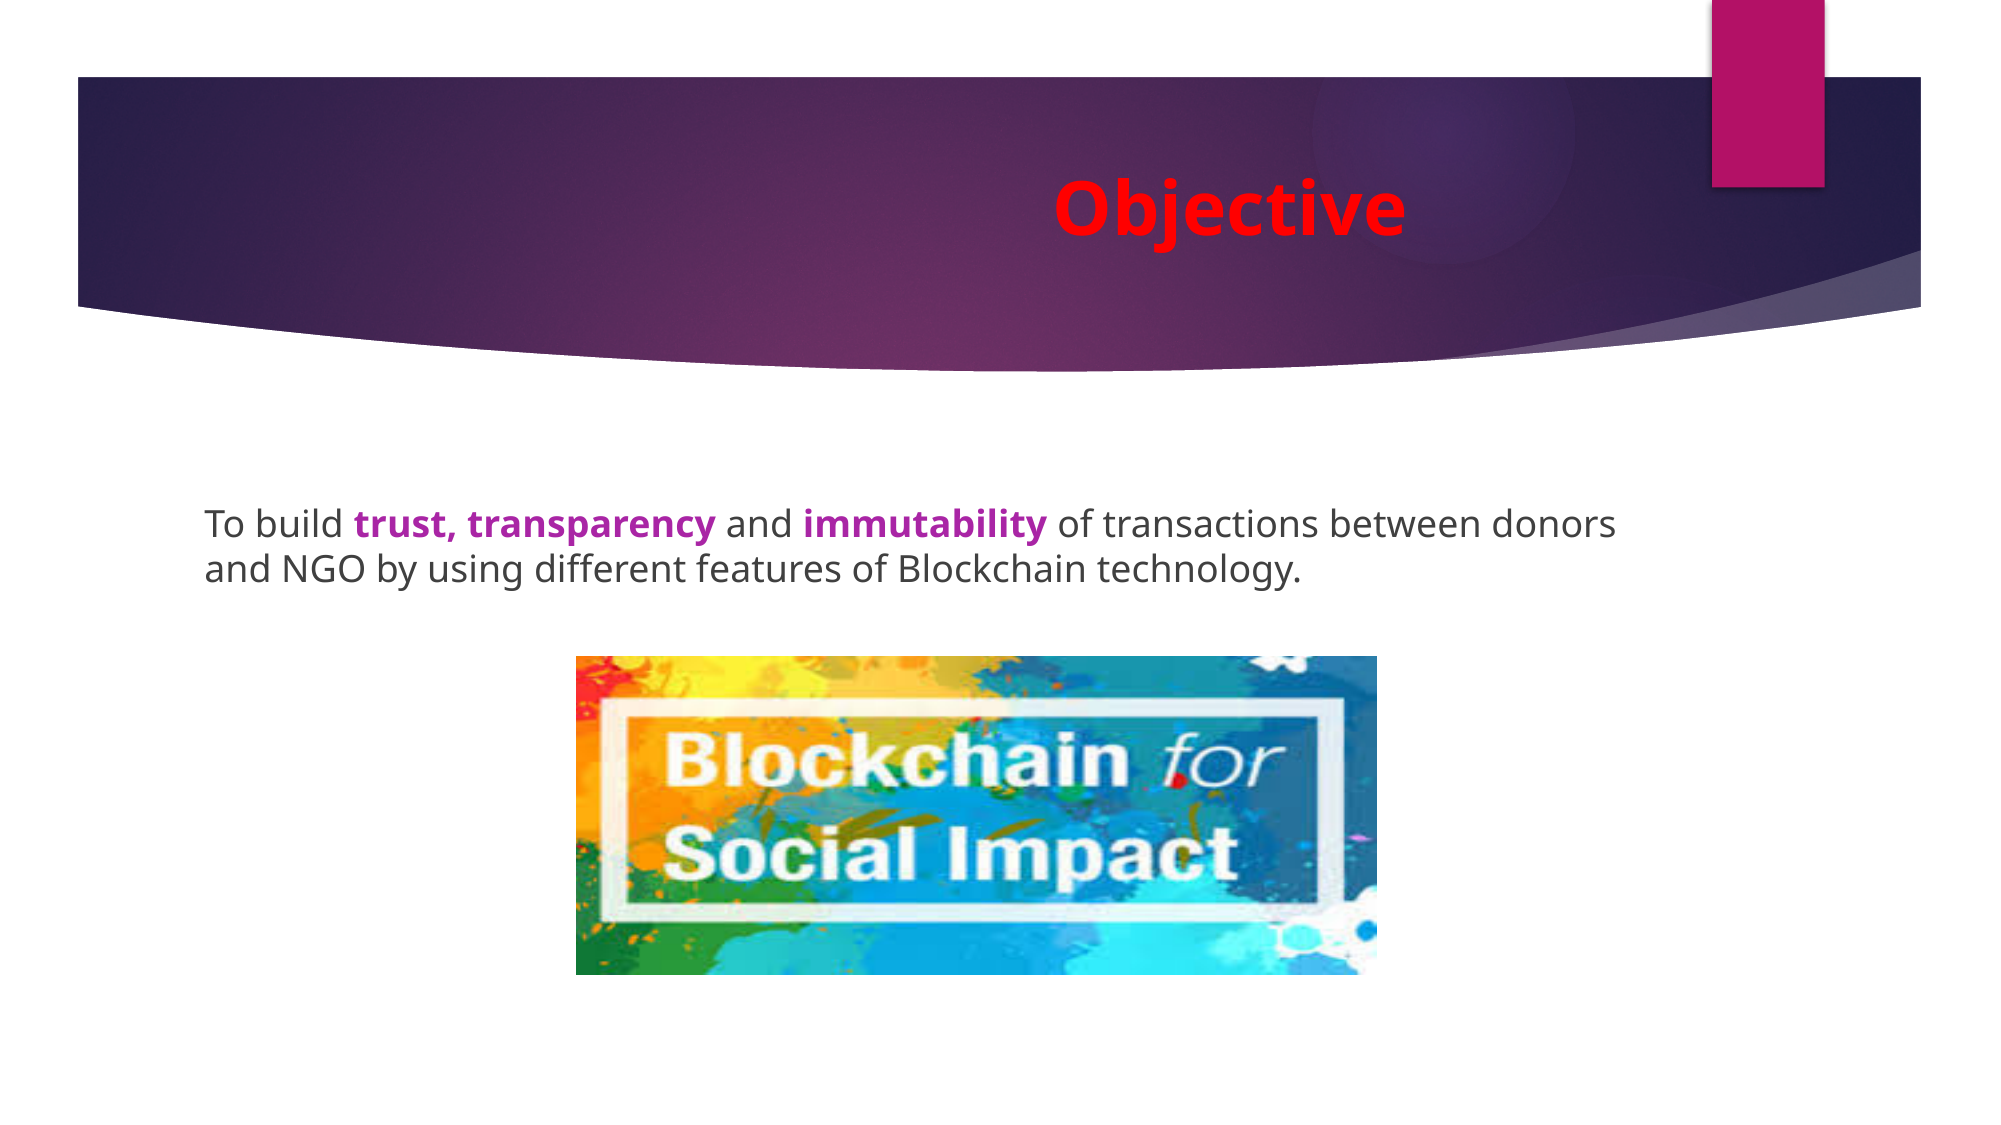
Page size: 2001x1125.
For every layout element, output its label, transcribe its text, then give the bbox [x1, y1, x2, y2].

picture [1012, 940, 1023, 944]
title Objective [137, 52, 1863, 270]
list To build trust, transparency and immutability of transactions between donors and NGO by using different features of Blockchain technology. [189, 427, 1638, 988]
picture [576, 656, 1377, 976]
picture [994, 934, 1007, 940]
